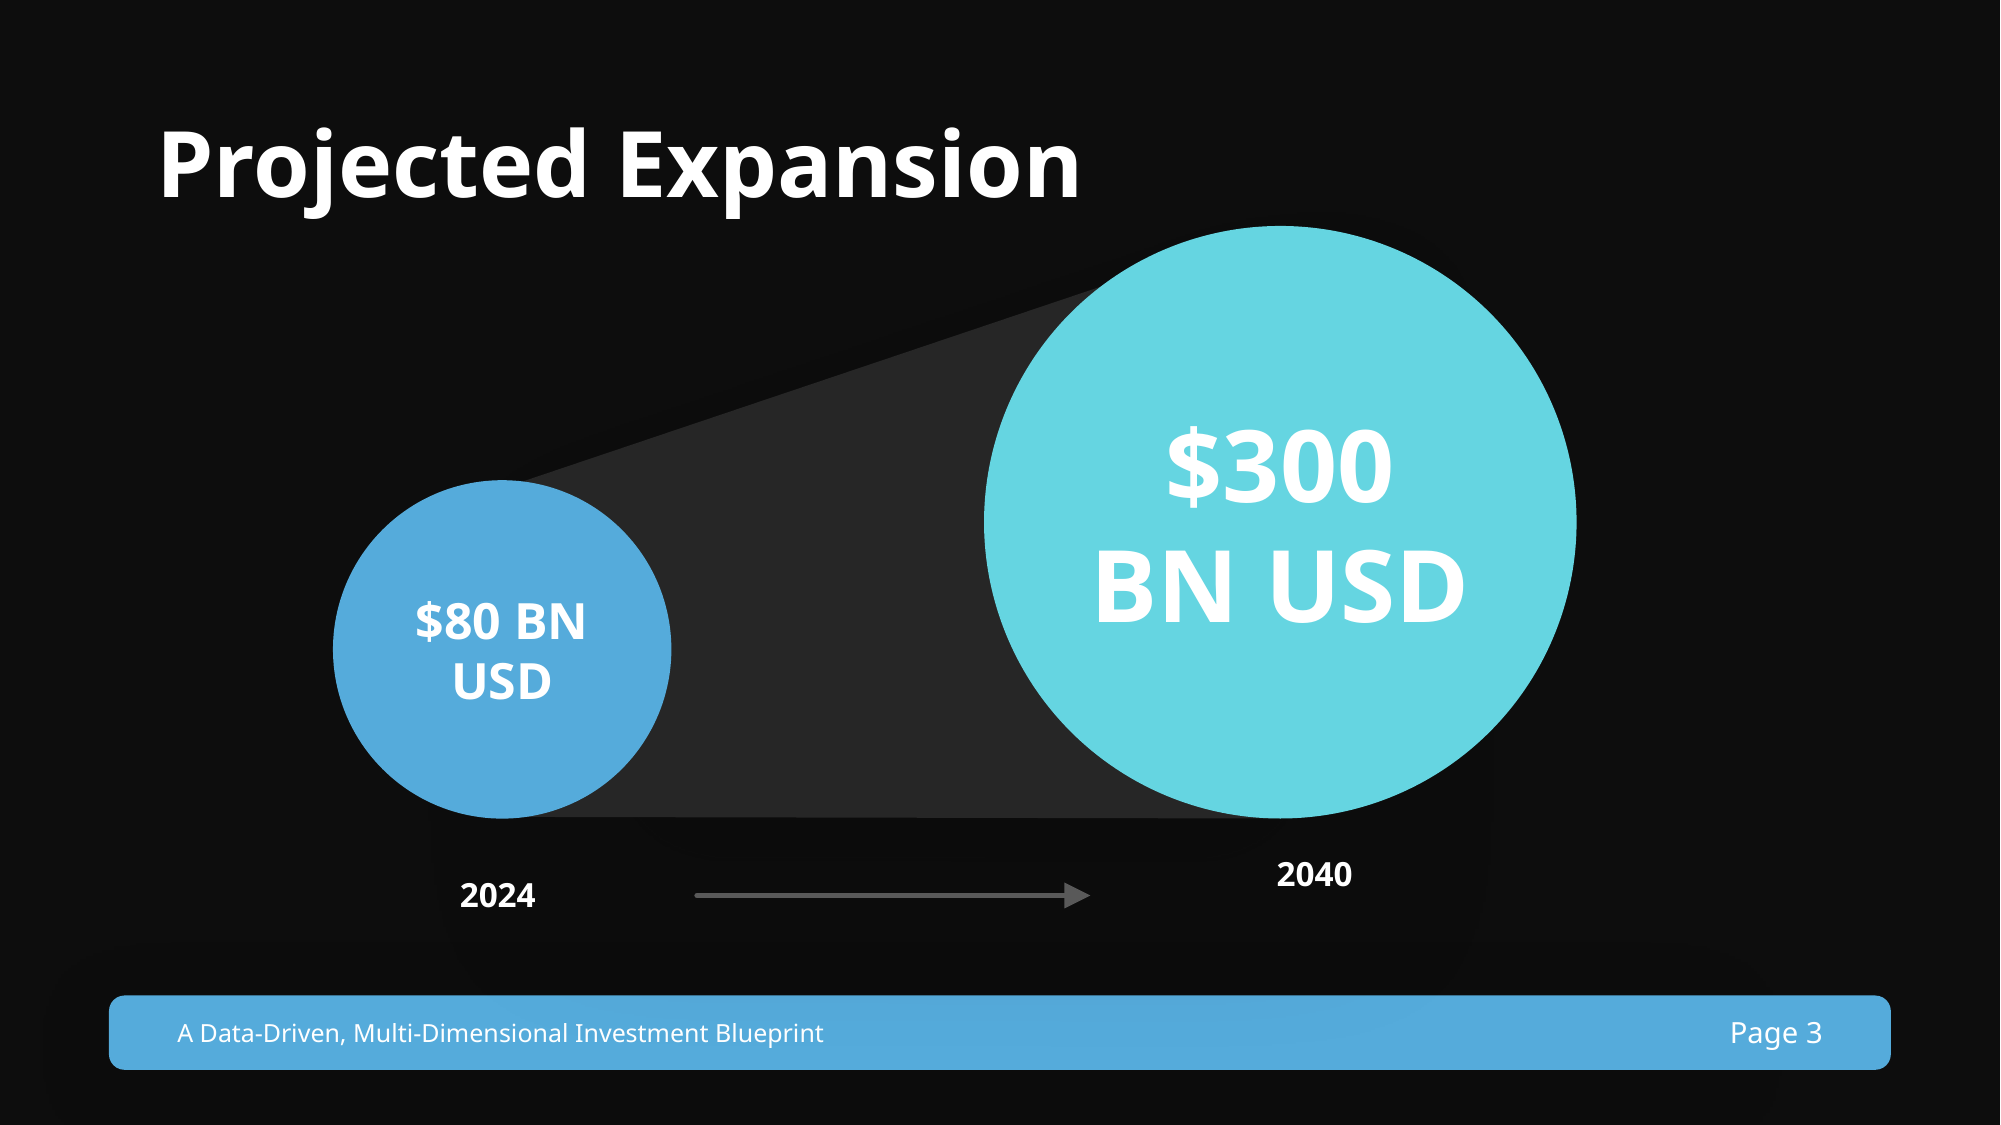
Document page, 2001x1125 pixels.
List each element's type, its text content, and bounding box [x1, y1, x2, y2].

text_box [332, 225, 1577, 919]
text_box Projected Expansion [141, 110, 1160, 225]
